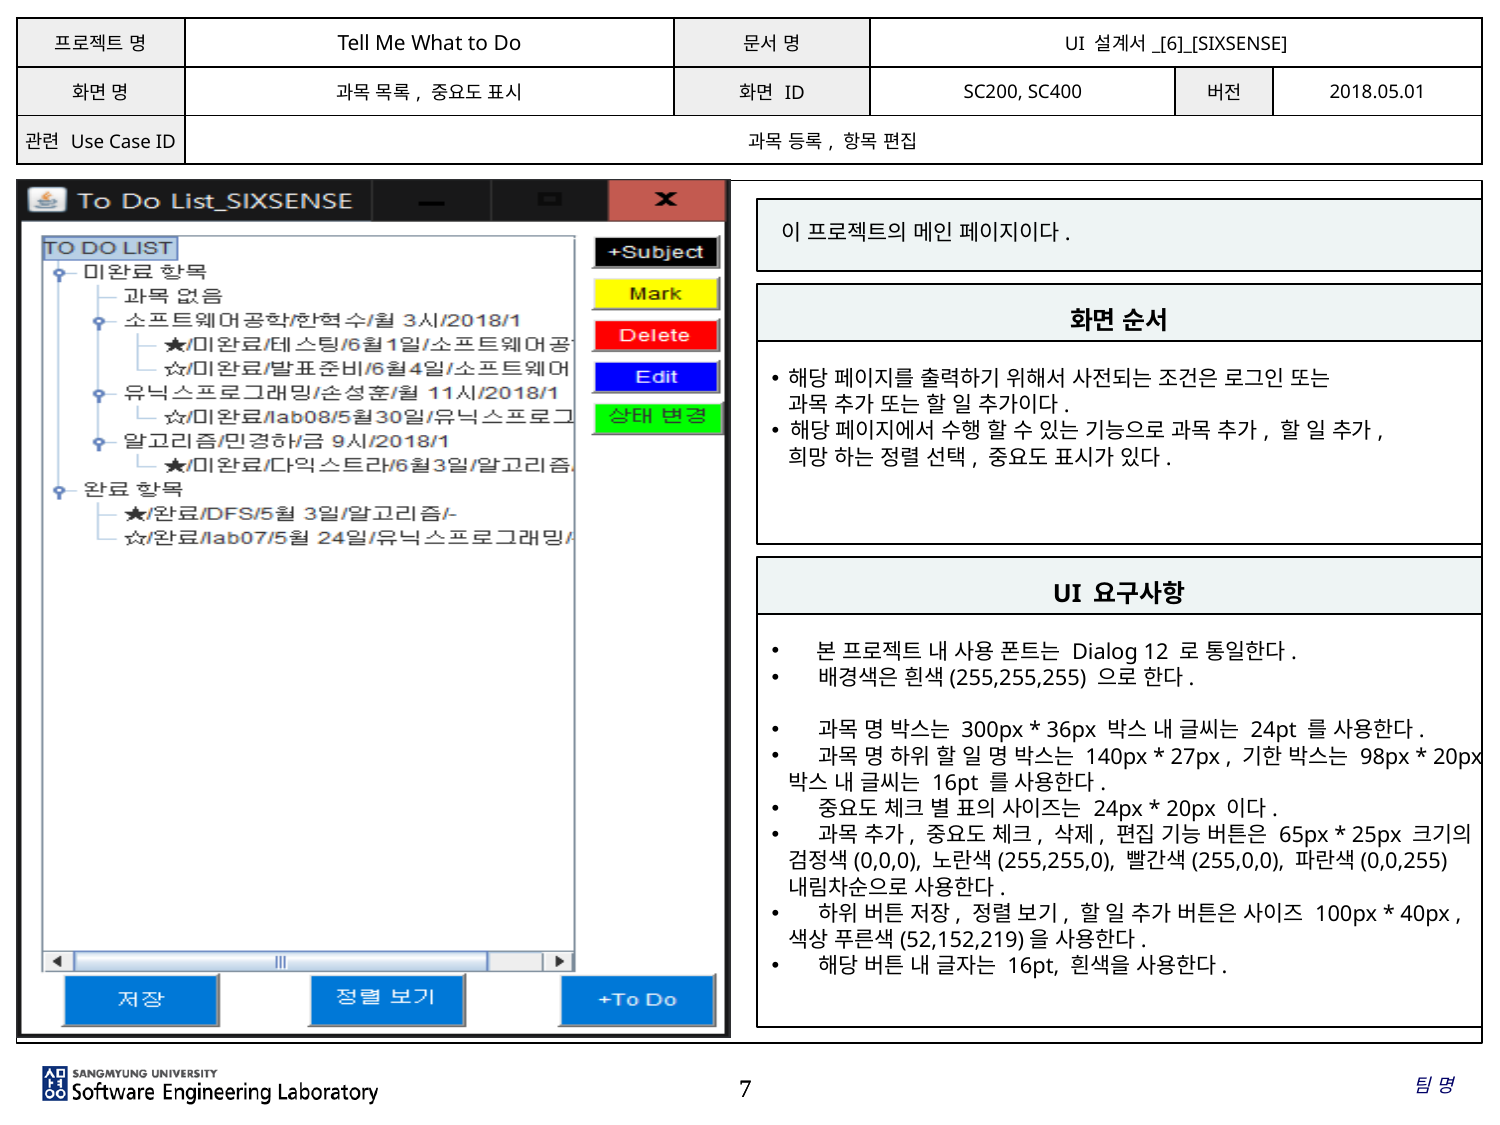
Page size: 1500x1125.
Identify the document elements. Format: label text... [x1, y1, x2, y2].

picture [42, 1066, 382, 1106]
footer 팀 명 [994, 1060, 1454, 1110]
table_cell 버전 [1176, 68, 1272, 115]
table_header 프로젝트 명 [18, 19, 184, 66]
table_cell SC200, SC400 [871, 68, 1174, 115]
table_cell 2018.05.01 [1274, 68, 1481, 115]
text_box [756, 556, 1483, 1028]
table_header UI 설계서_[6]_[SIXSENSE] [871, 19, 1481, 66]
text_box 이 프로젝트의 메인 페이지이다. [756, 198, 1482, 271]
table_cell 과목 목록, 중요도 표시 [186, 68, 673, 115]
table_cell 관련 Use Case ID [18, 116, 184, 163]
table_cell 화면 명 [18, 68, 184, 115]
table_header Tell Me What to Do [186, 19, 673, 66]
picture [16, 179, 732, 1038]
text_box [756, 283, 1483, 544]
table_header 문서 명 [675, 19, 869, 66]
table_cell 과목 등록, 항목 편집 [186, 116, 1481, 163]
table_cell 화면 ID [675, 68, 869, 115]
